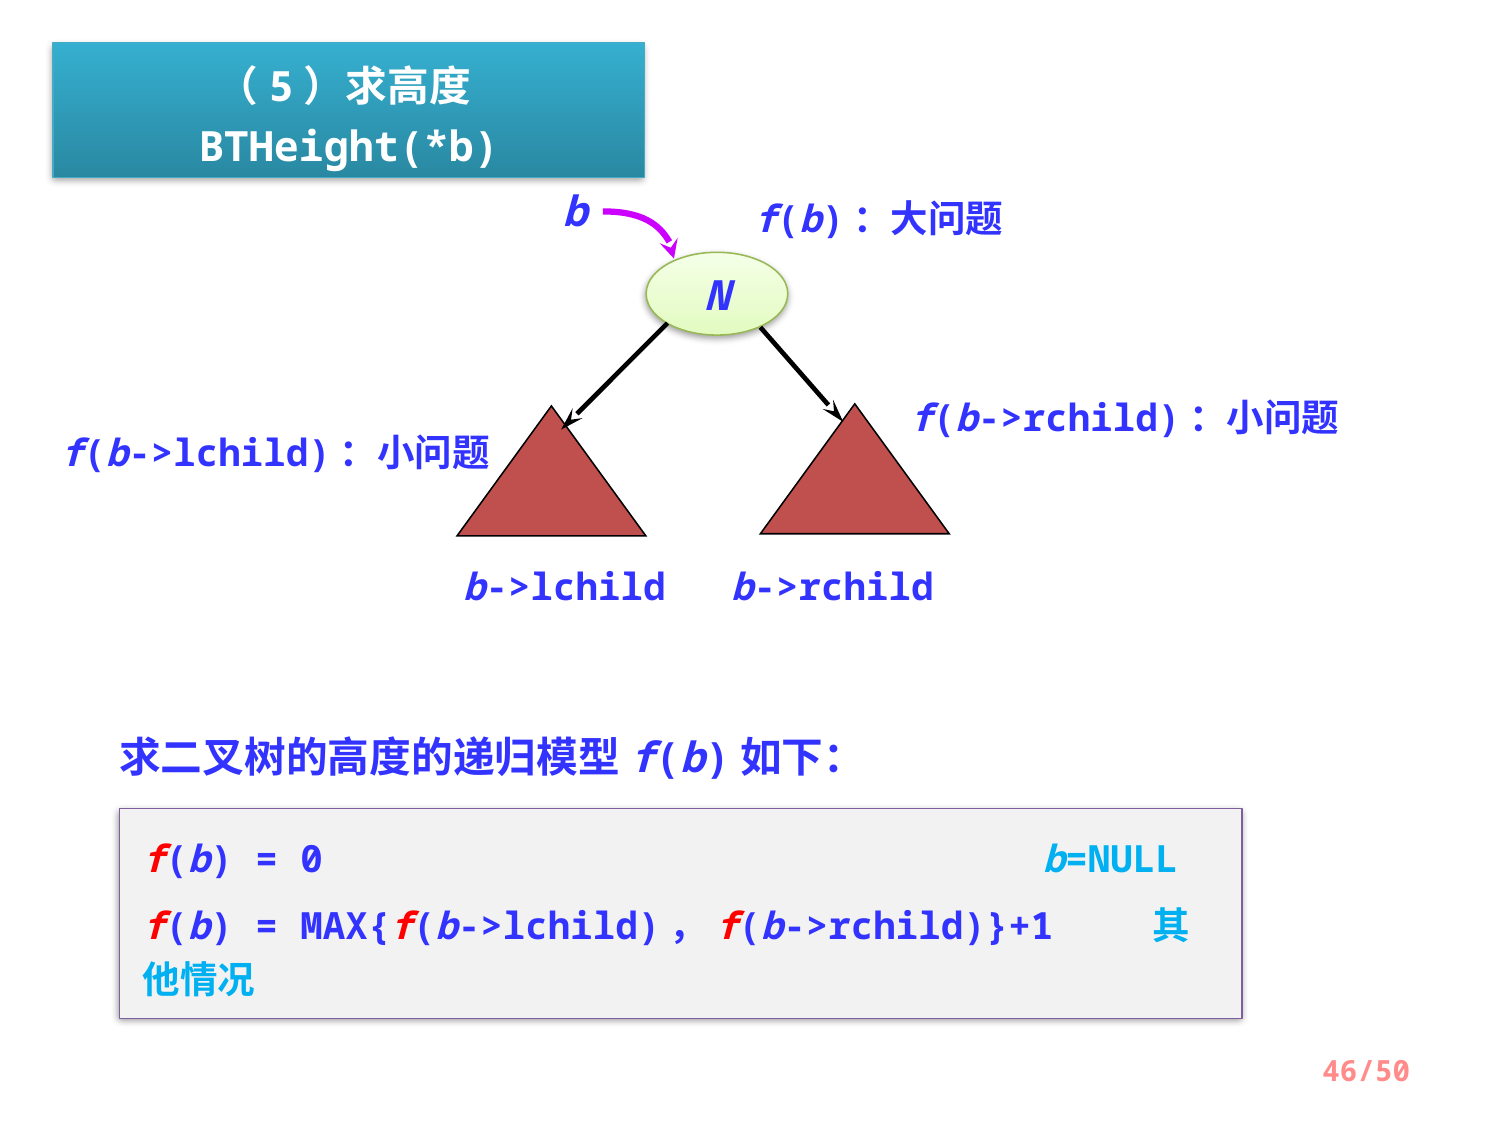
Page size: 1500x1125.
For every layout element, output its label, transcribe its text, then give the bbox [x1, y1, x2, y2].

text_box [760, 403, 950, 534]
text_box [457, 405, 646, 536]
text_box f(b)：大问题 [726, 187, 1032, 248]
text_box [602, 215, 678, 259]
text_box [824, 402, 844, 422]
text_box b->lchild [422, 555, 690, 616]
slide_number 46/50 [1074, 1042, 1425, 1103]
text_box f(b->lchild)：小问题 [35, 421, 516, 482]
text_box b->rchild [690, 555, 974, 616]
text_box （5）求高度BTHeight(*b) [52, 42, 645, 178]
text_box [95, 702, 1243, 962]
text_box b [516, 177, 635, 243]
text_box N [645, 251, 789, 336]
text_box [561, 410, 581, 430]
text_box f(b->rchild)：小问题 [878, 386, 1371, 447]
